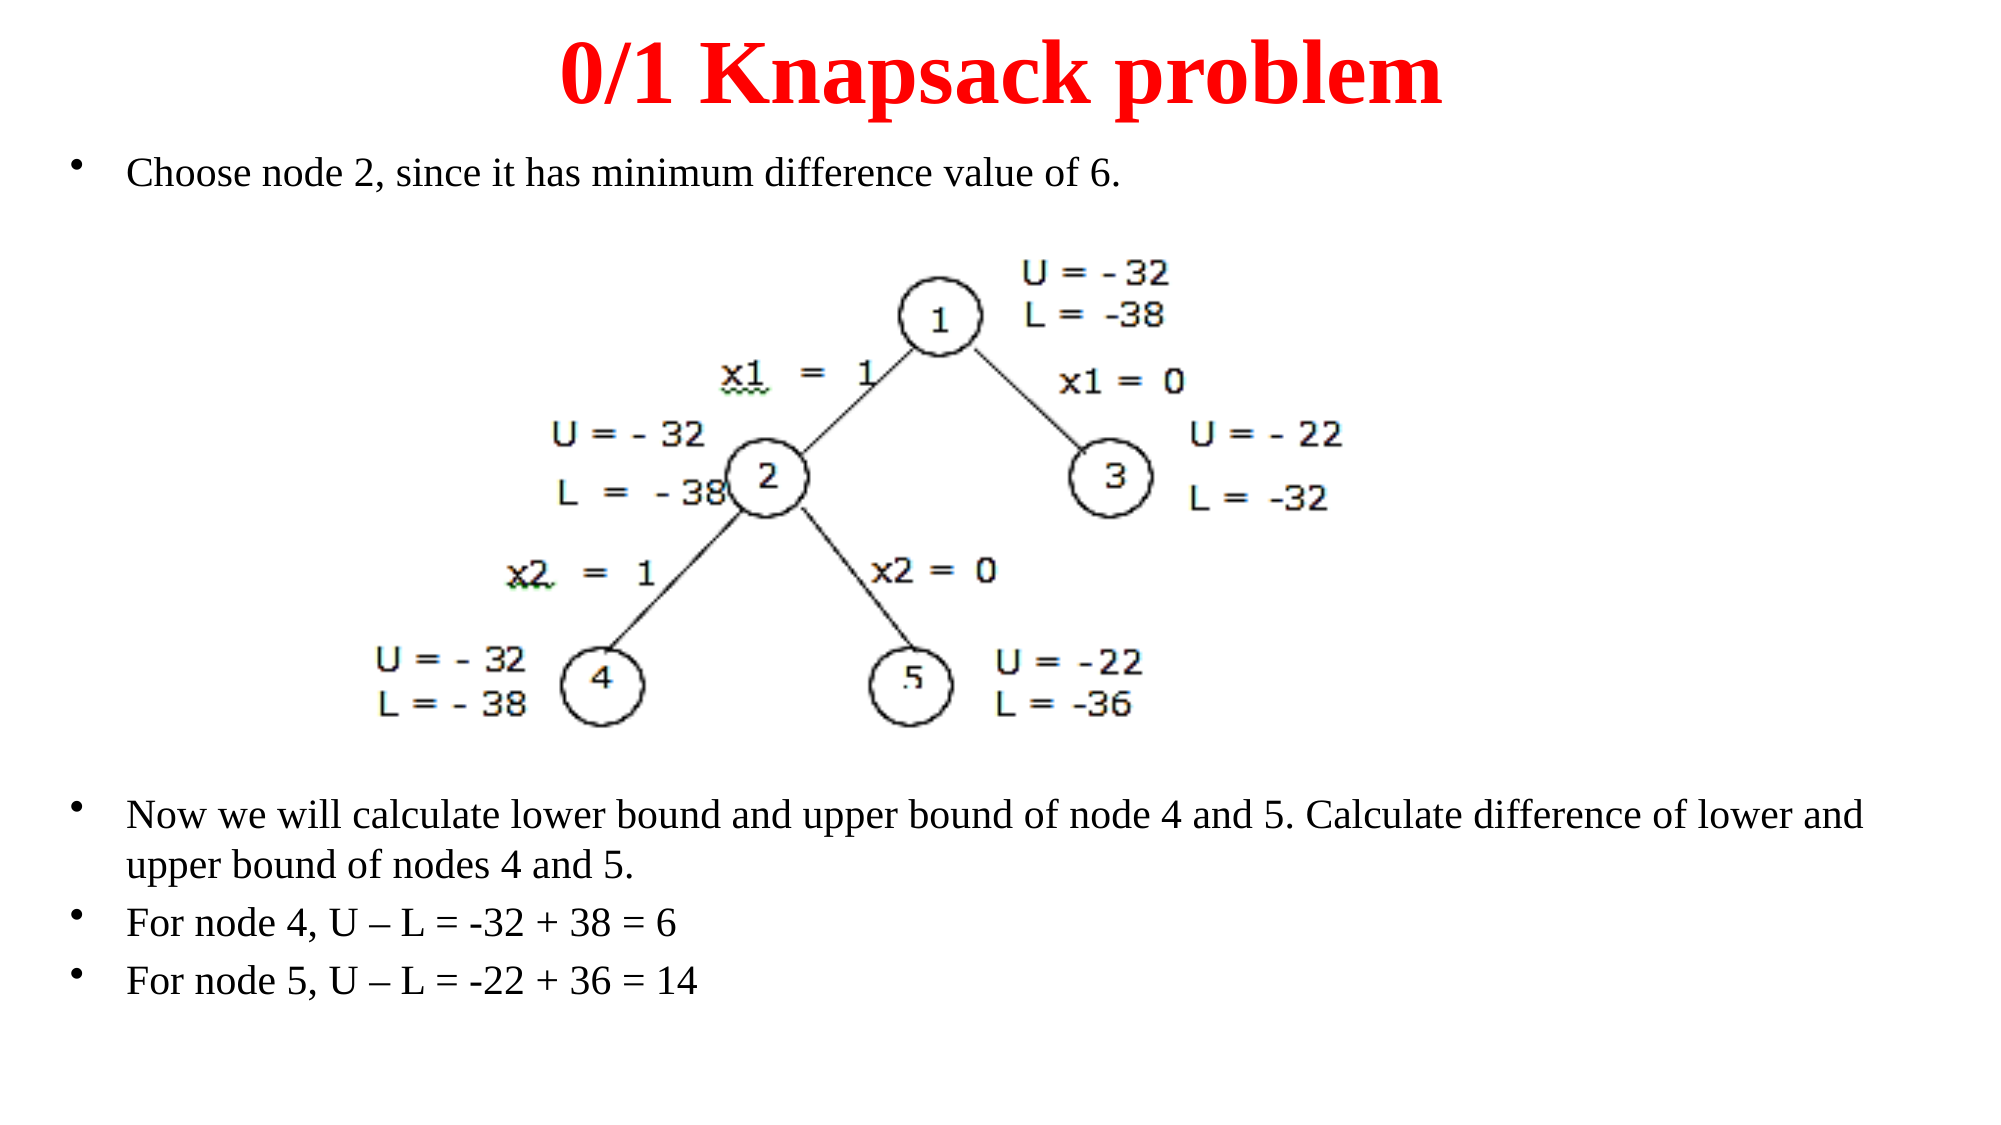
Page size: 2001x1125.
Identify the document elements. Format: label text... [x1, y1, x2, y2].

picture [326, 208, 1378, 767]
title 0/1 Knapsack problem [102, 18, 1903, 115]
list Choose node 2, since it has minimum difference value of 6. Now we will calculate lower bound and upper bound of node 4 and 5. Calculate difference of lower and upper bound of nodes 4 and 5. For node 4, U – L = -32 + 38 = 6 For node 5, U – L = -22 + 36 = 14 [54, 136, 1958, 1095]
